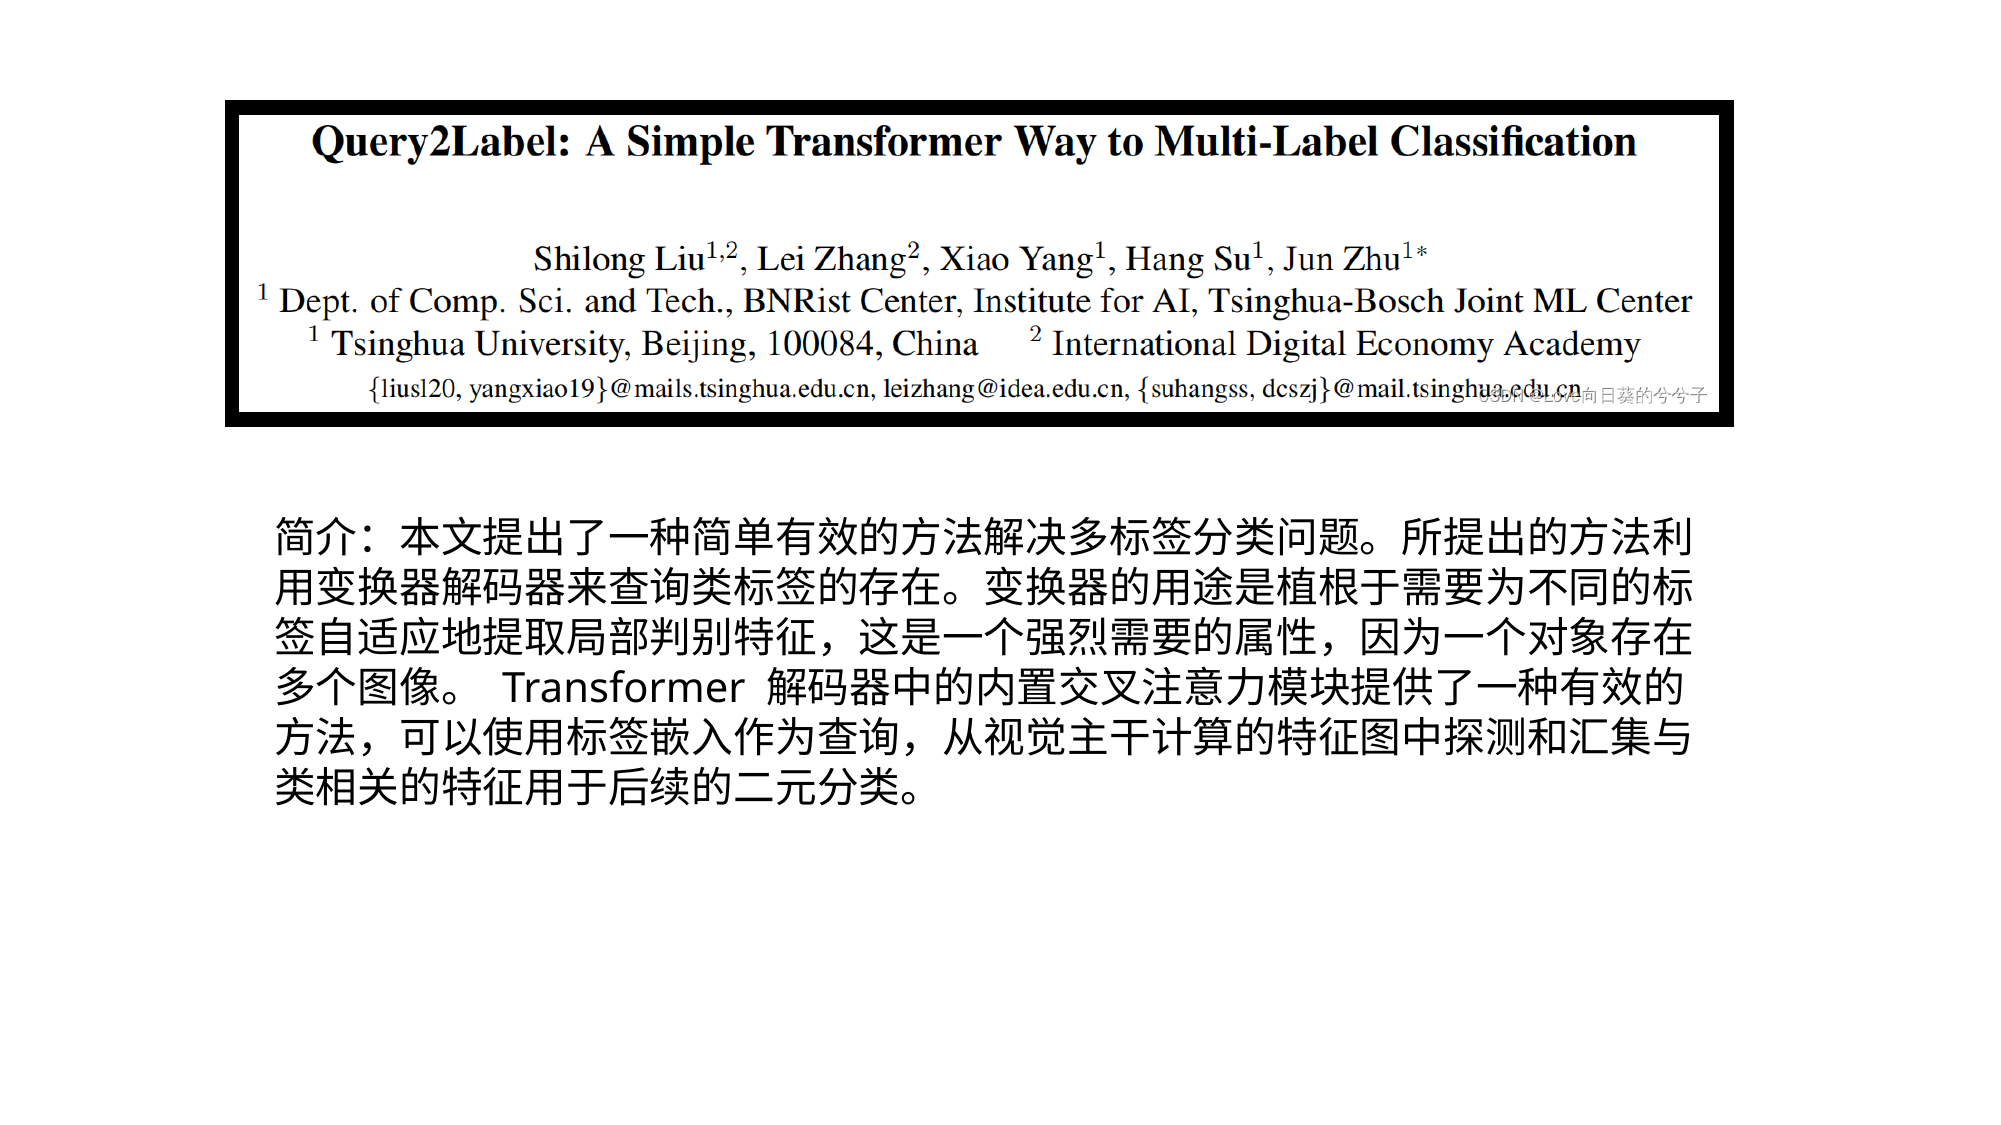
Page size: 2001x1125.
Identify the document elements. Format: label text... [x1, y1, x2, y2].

text_box 简介：本文提出了一种简单有效的方法解决多标签分类问题。所提出的方法利用变换器解码器来查询类标签的存在。变换器的用途是植根于需要为不同的标签自适应地提取局部判别特征，这是一个强烈需要的属性，因为一个对象存在多个图像。 Transformer 解码器中的内置交叉注意力模块提供了一种有效的方法，可以使用标签嵌入作为查询，从视觉主干计算的特征图中探测和汇集与类相关的特征用于后续的二元分类。 [259, 503, 1741, 819]
picture [239, 114, 1720, 413]
